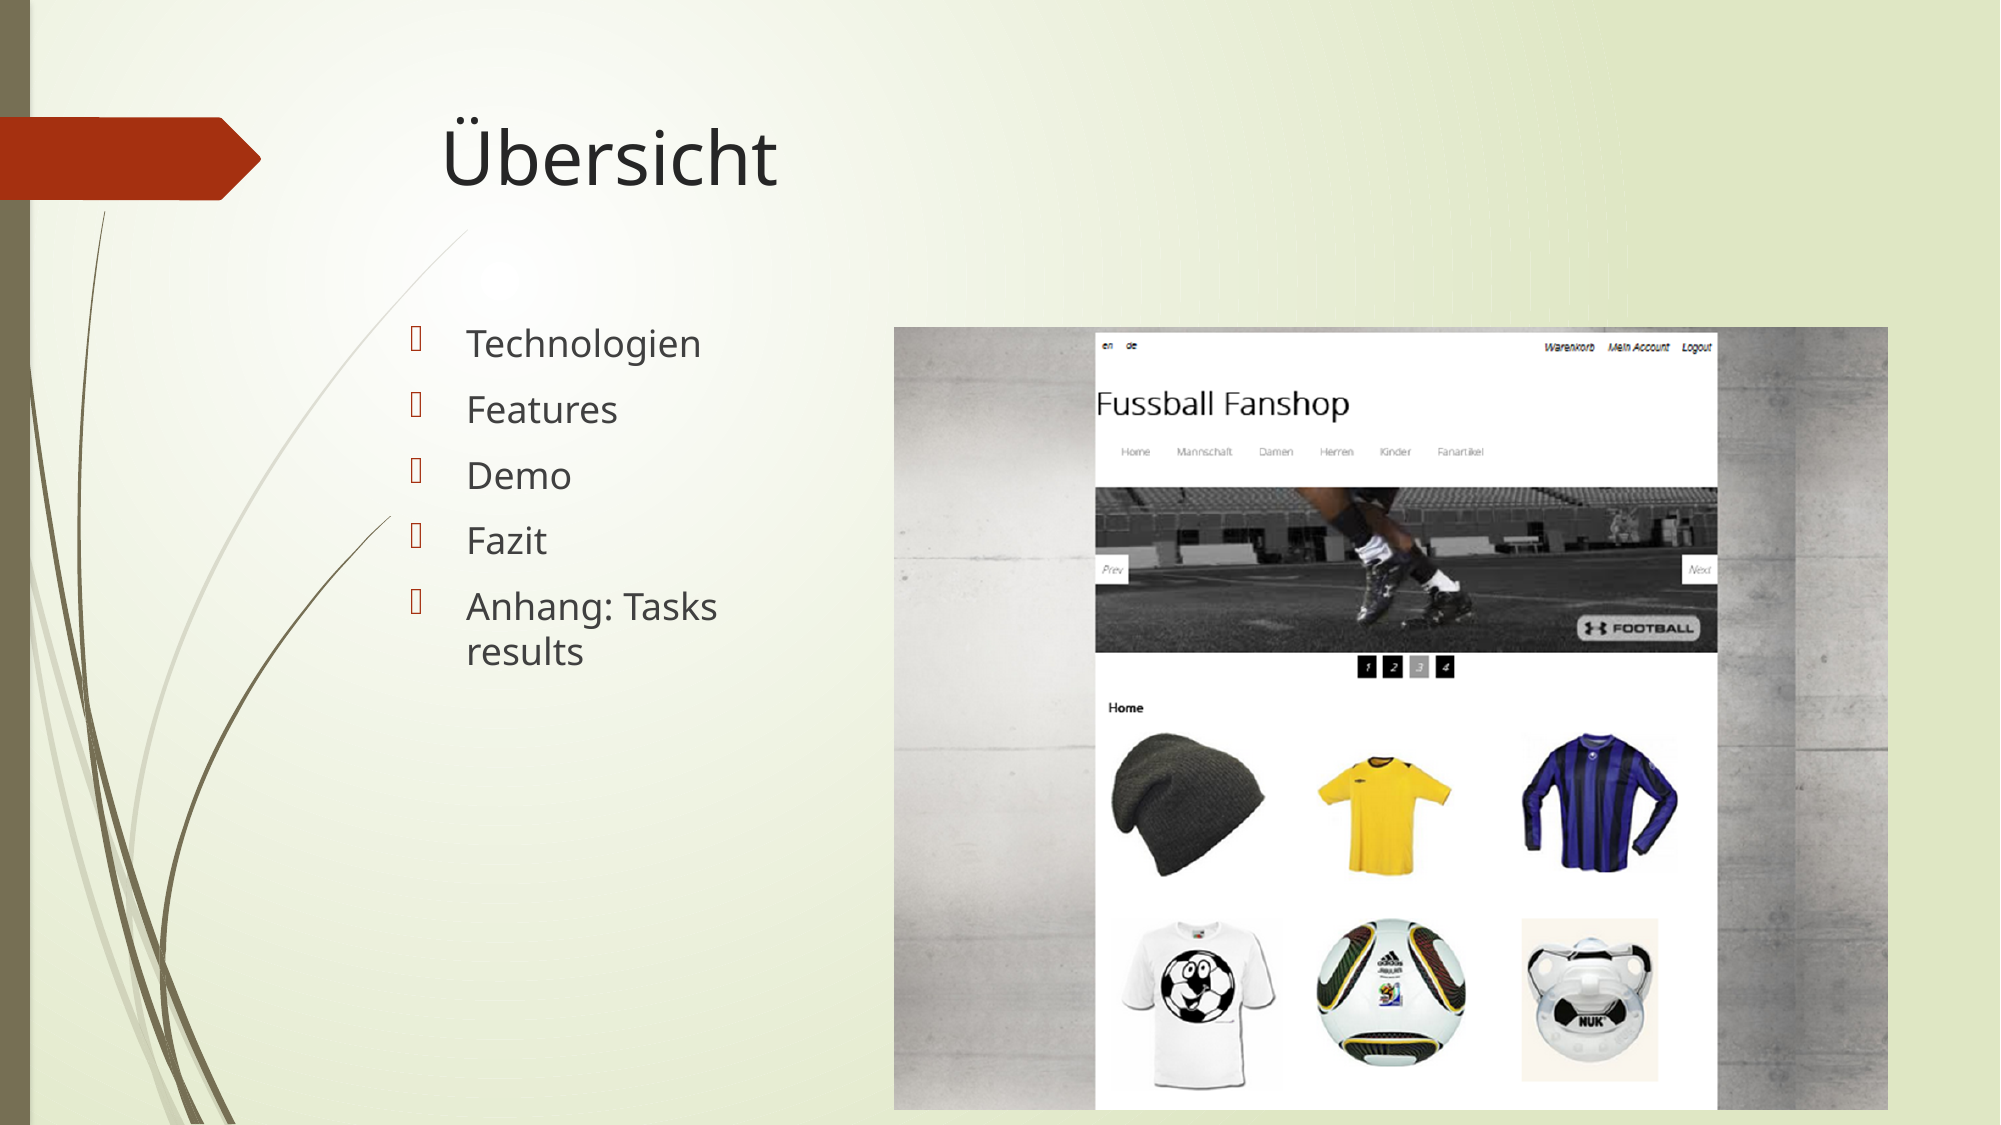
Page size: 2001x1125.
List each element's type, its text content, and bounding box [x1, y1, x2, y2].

list Technologien Features Demo Fazit Anhang: Tasks results [394, 312, 837, 933]
picture [894, 327, 1888, 1111]
title Übersicht [425, 102, 1888, 313]
